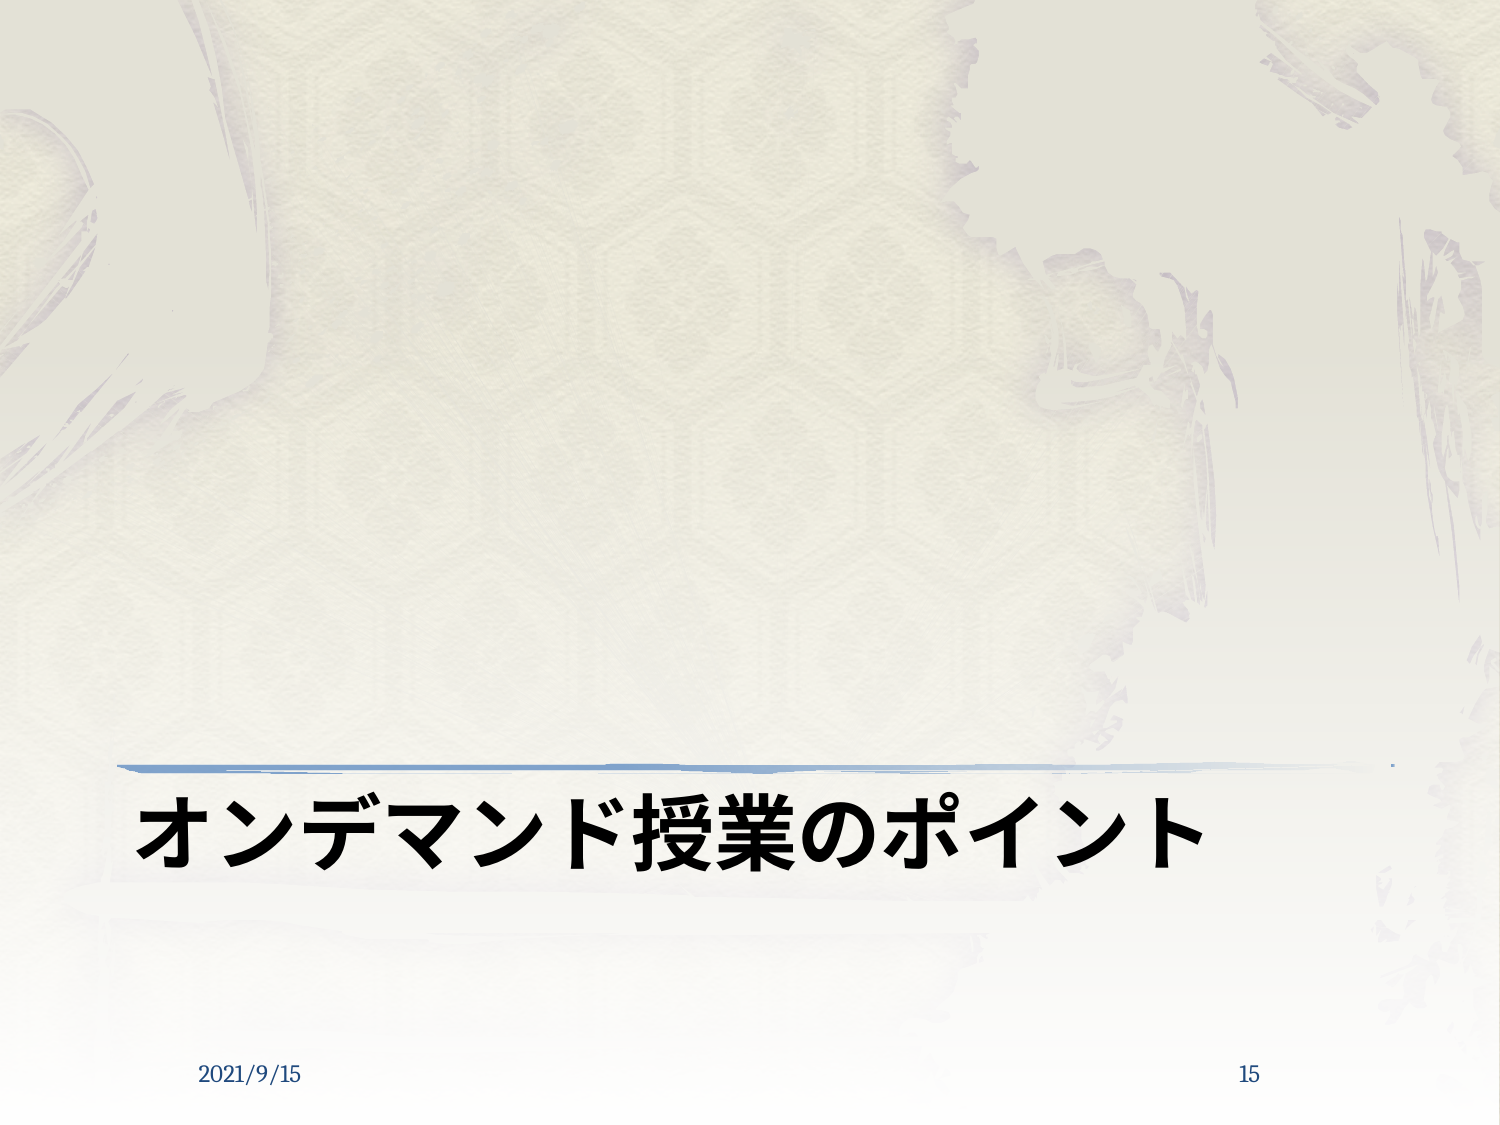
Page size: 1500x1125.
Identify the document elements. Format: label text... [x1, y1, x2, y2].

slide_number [75, 1042, 425, 1103]
title オンデマンド授業のポイント [117, 773, 1393, 903]
slide_number 15 [1074, 1042, 1425, 1103]
